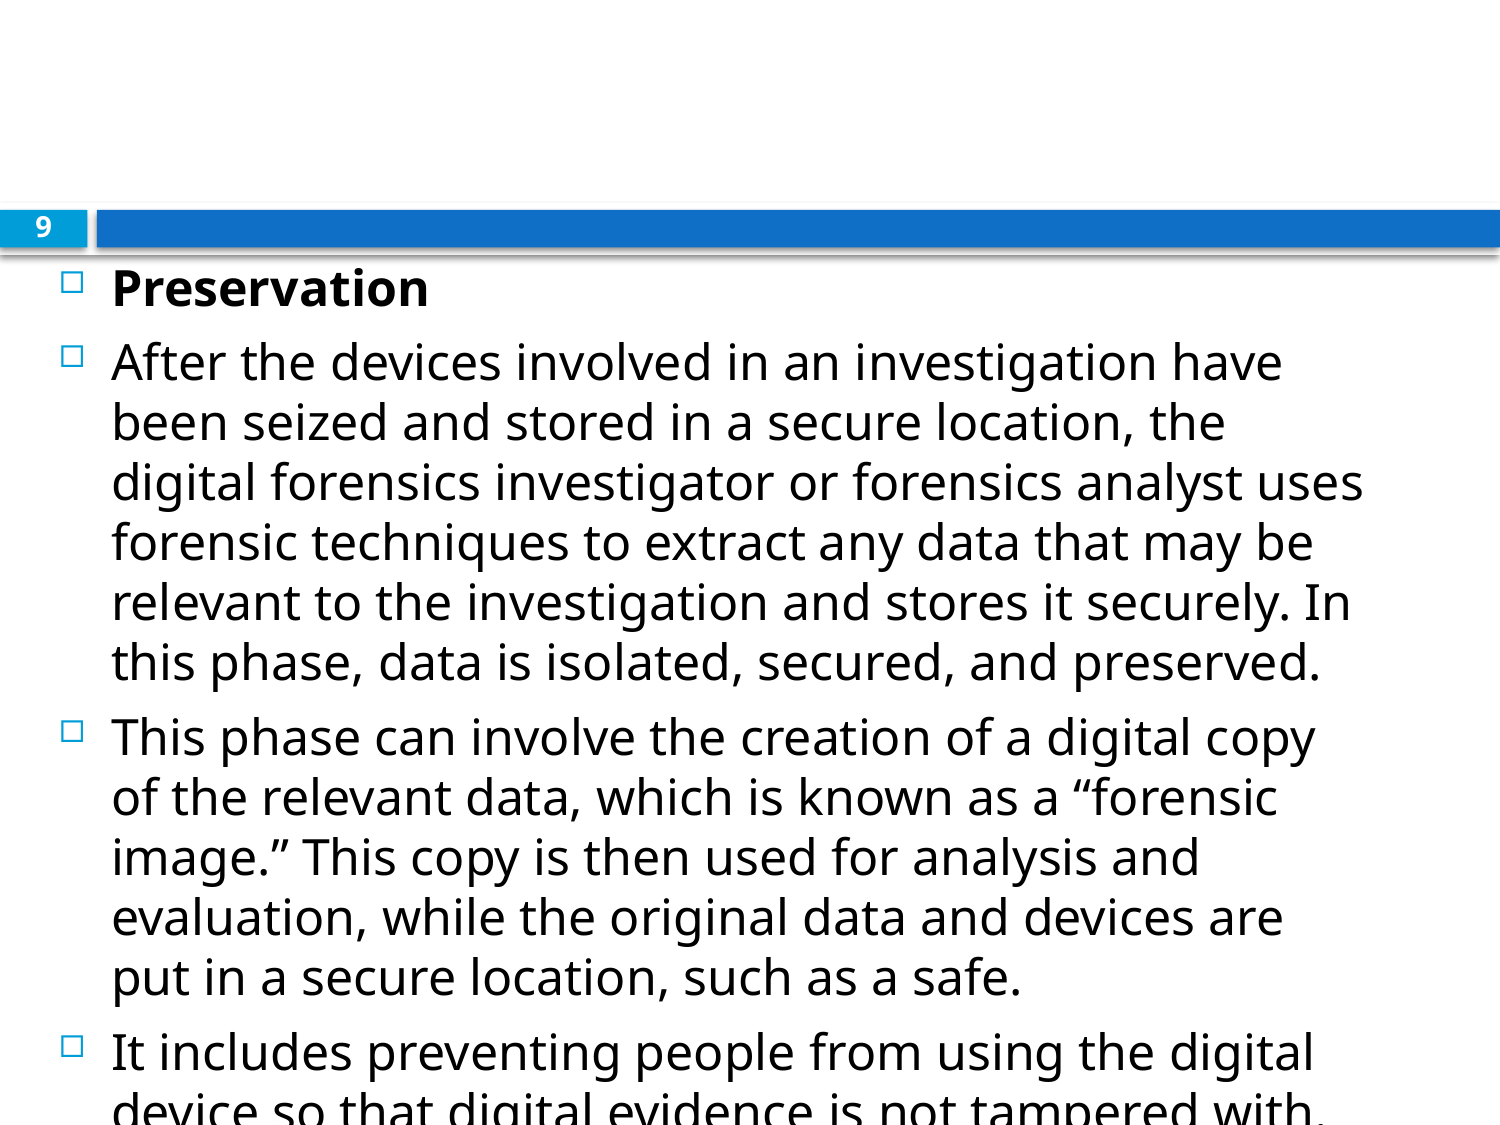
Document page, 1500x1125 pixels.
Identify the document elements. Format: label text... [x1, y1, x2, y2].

slide_number 9 [0, 208, 88, 249]
list Preservation After the devices involved in an investigation have been seized and stored in a secure location, the digital forensics investigator or forensics analyst uses forensic techniques to extract any data that may be relevant to the investigation and stores it securely. In this phase, data is isolated, secured, and preserved. This phase can involve the creation of a digital copy of the relevant data, which is known as a “forensic image.” This copy is then used for analysis and evaluation, while the original data and devices are put in a secure location, such as a safe. It includes preventing people from using the digital device so that digital evidence is not tampered with. [43, 248, 1382, 1101]
